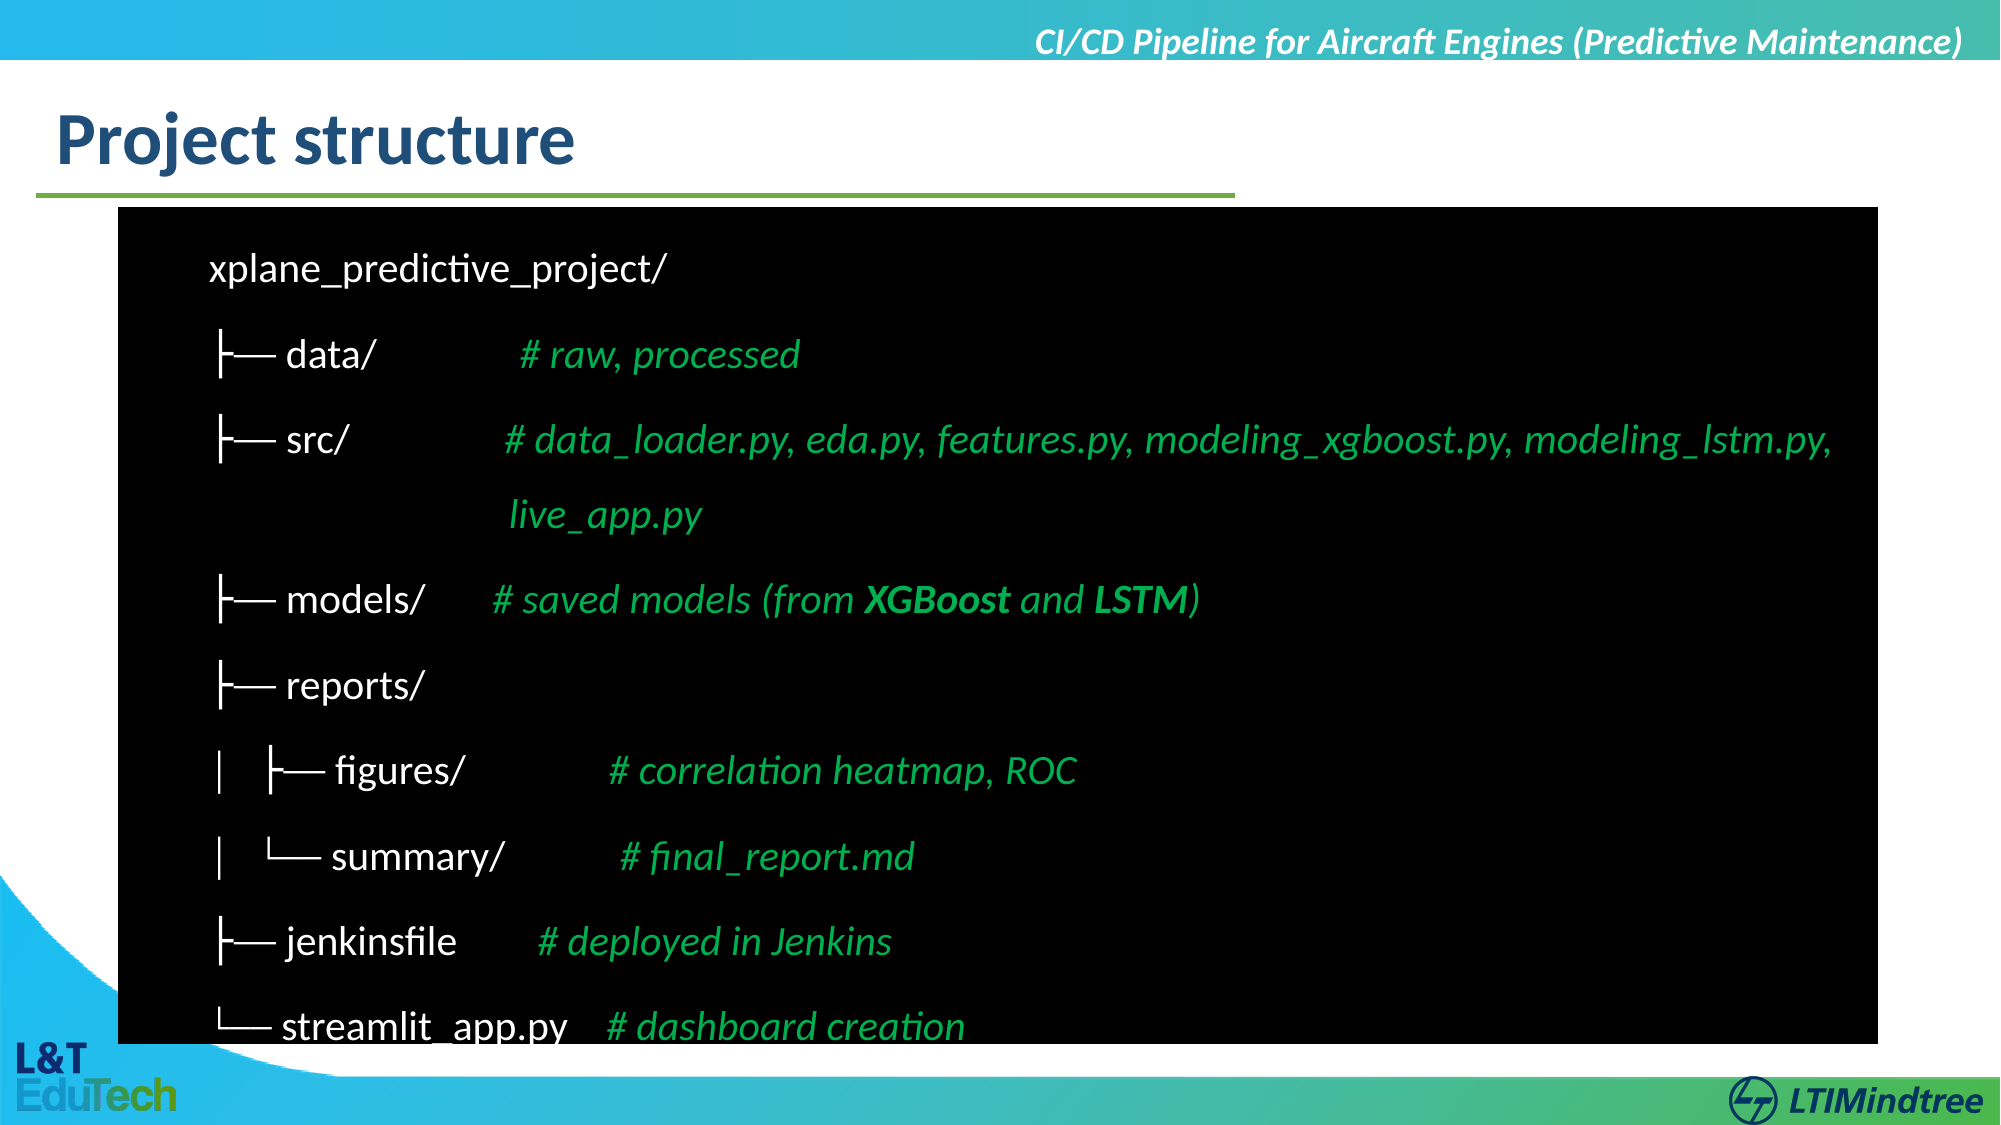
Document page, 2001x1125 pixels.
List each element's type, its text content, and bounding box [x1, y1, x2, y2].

picture [0, 875, 2000, 1125]
text_box Project structure [41, 82, 1785, 188]
list xplane_predictive_project/ ├── data/ # raw, processed ├── src/ # data_loader.py, eda.py, features.py, modeling_xgboost.py, modeling_lstm.py, live_app.py ├── models/ # saved models (from XGBoost and LSTM) ├── reports/ │ ├── figures/ # correlation heatmap, ROC │ └── summary/ # final_report.md ├── jenkinsfile # deployed in Jenkins └── streamlit_app.py # dashboard creation [118, 207, 1878, 1044]
text_box CI/CD Pipeline for Aircraft Engines (Predictive Maintenance) [999, 9, 2000, 69]
